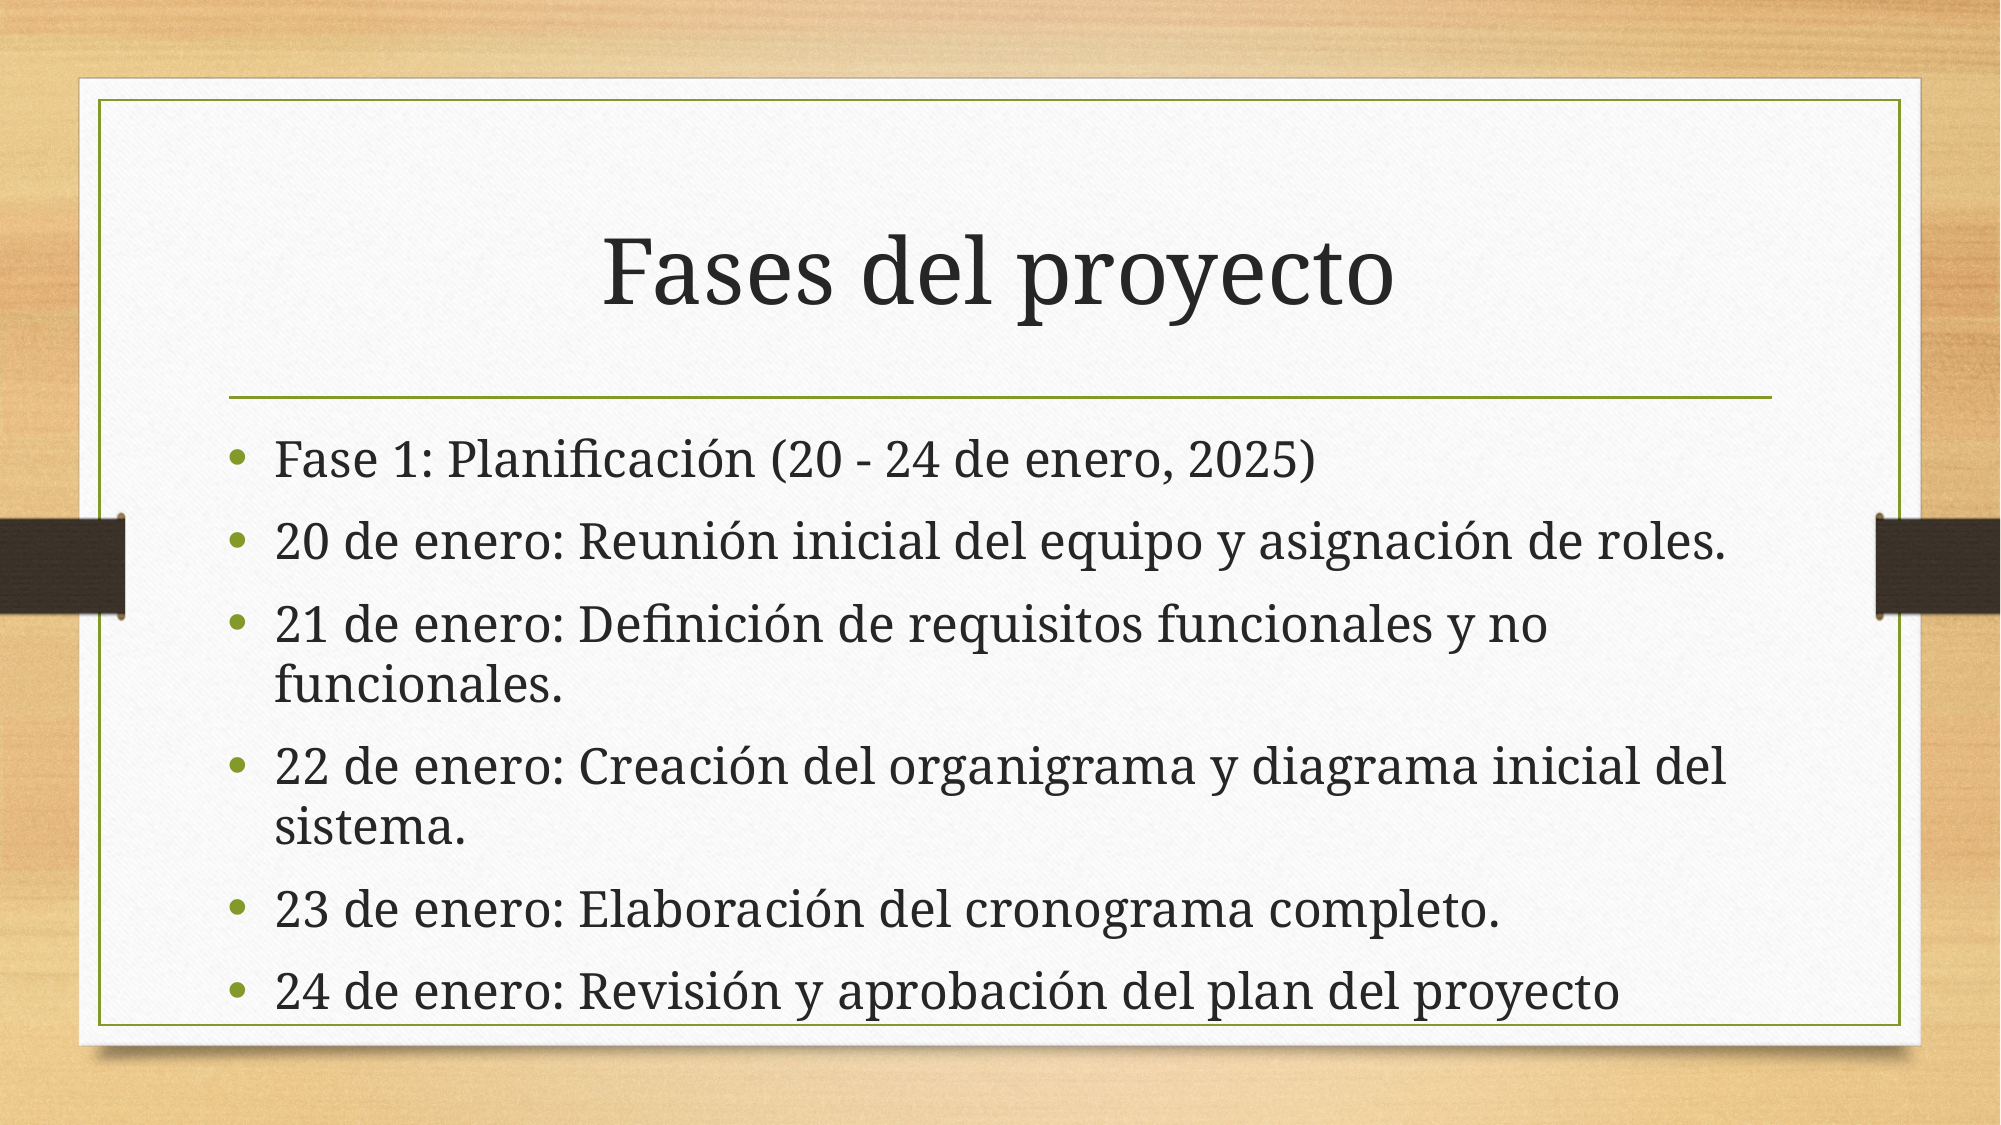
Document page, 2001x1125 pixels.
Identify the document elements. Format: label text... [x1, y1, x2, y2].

picture [0, 0, 2001, 1125]
list Fase 1: Planificación (20 - 24 de enero, 2025) 20 de enero: Reunión inicial del equipo y asignación de roles. 21 de enero: Definición de requisitos funcionales y no funcionales. 22 de enero: Creación del organigrama y diagrama inicial del sistema. 23 de enero: Elaboración del cronograma completo. 24 de enero: Revisión y aprobación del plan del proyecto [212, 419, 1788, 964]
title Fases del proyecto [212, 161, 1788, 375]
